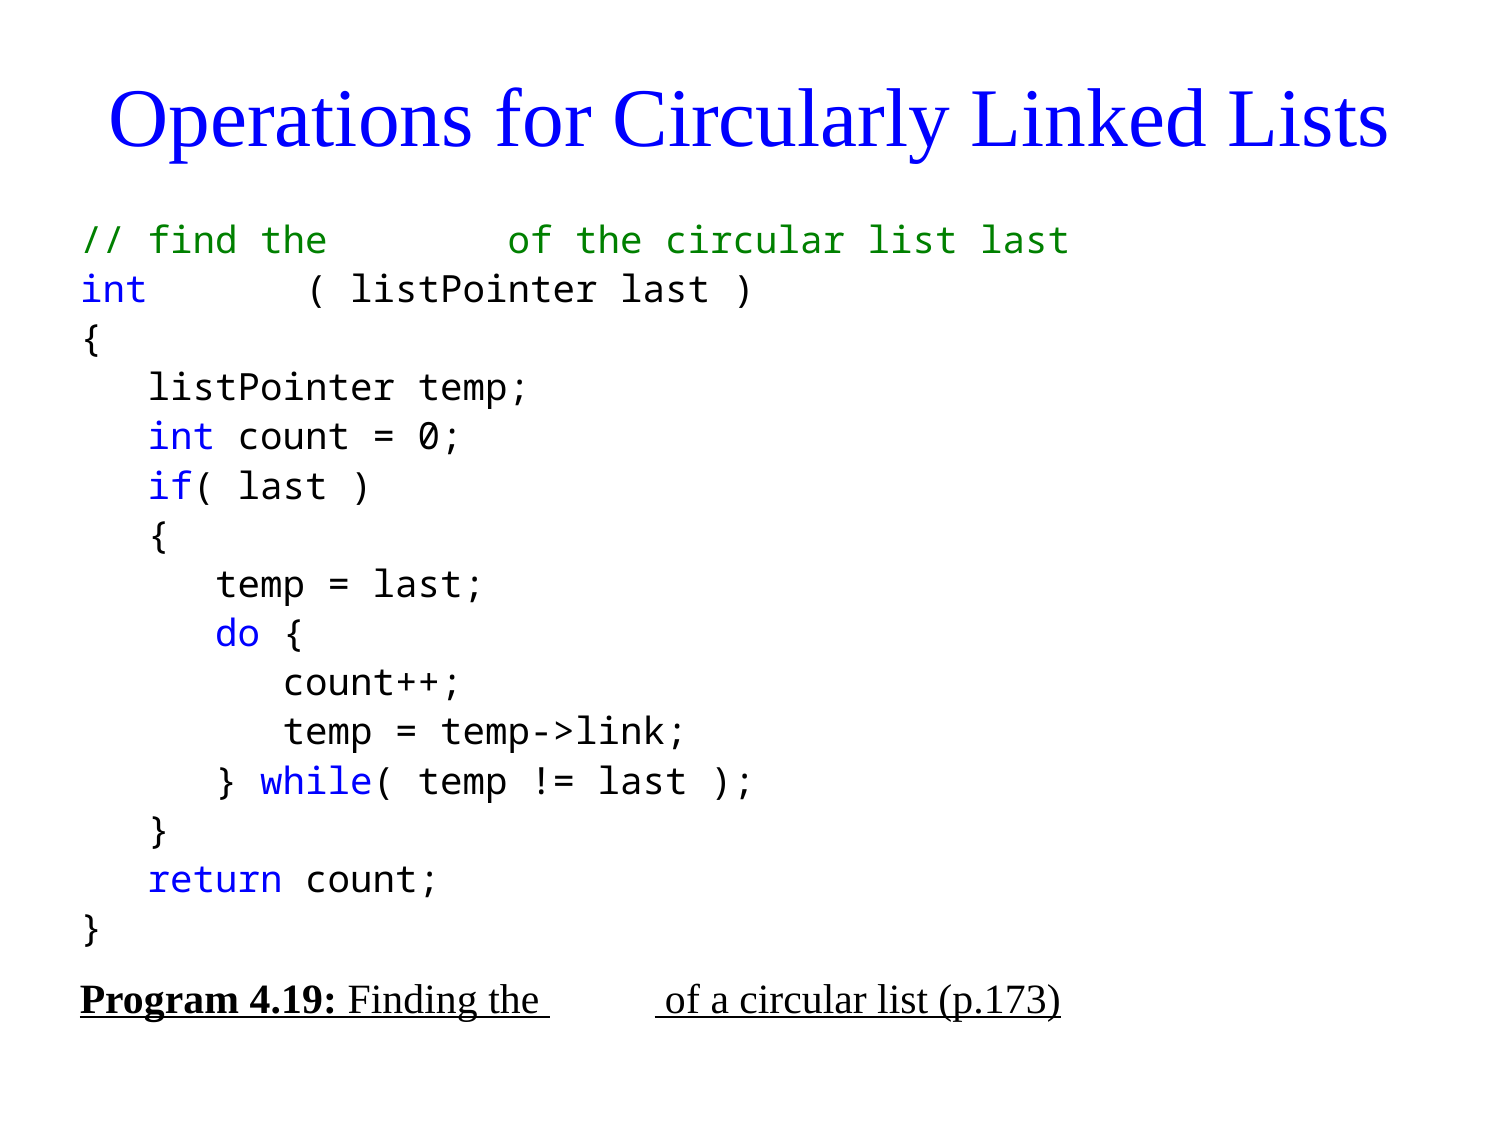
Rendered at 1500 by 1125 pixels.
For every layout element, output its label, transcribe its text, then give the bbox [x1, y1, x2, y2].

list // find the length of the circular list last int length( listPointer last ) { listPointer temp; int count = 0; if( last ) { temp = last; do { count++; temp = temp->link; } while( temp != last ); } return count; } [64, 207, 1436, 941]
list Program 4.19: Finding the length of a circular list (p.173) [64, 963, 1436, 1036]
title Operations for Circularly Linked Lists [64, 42, 1436, 185]
